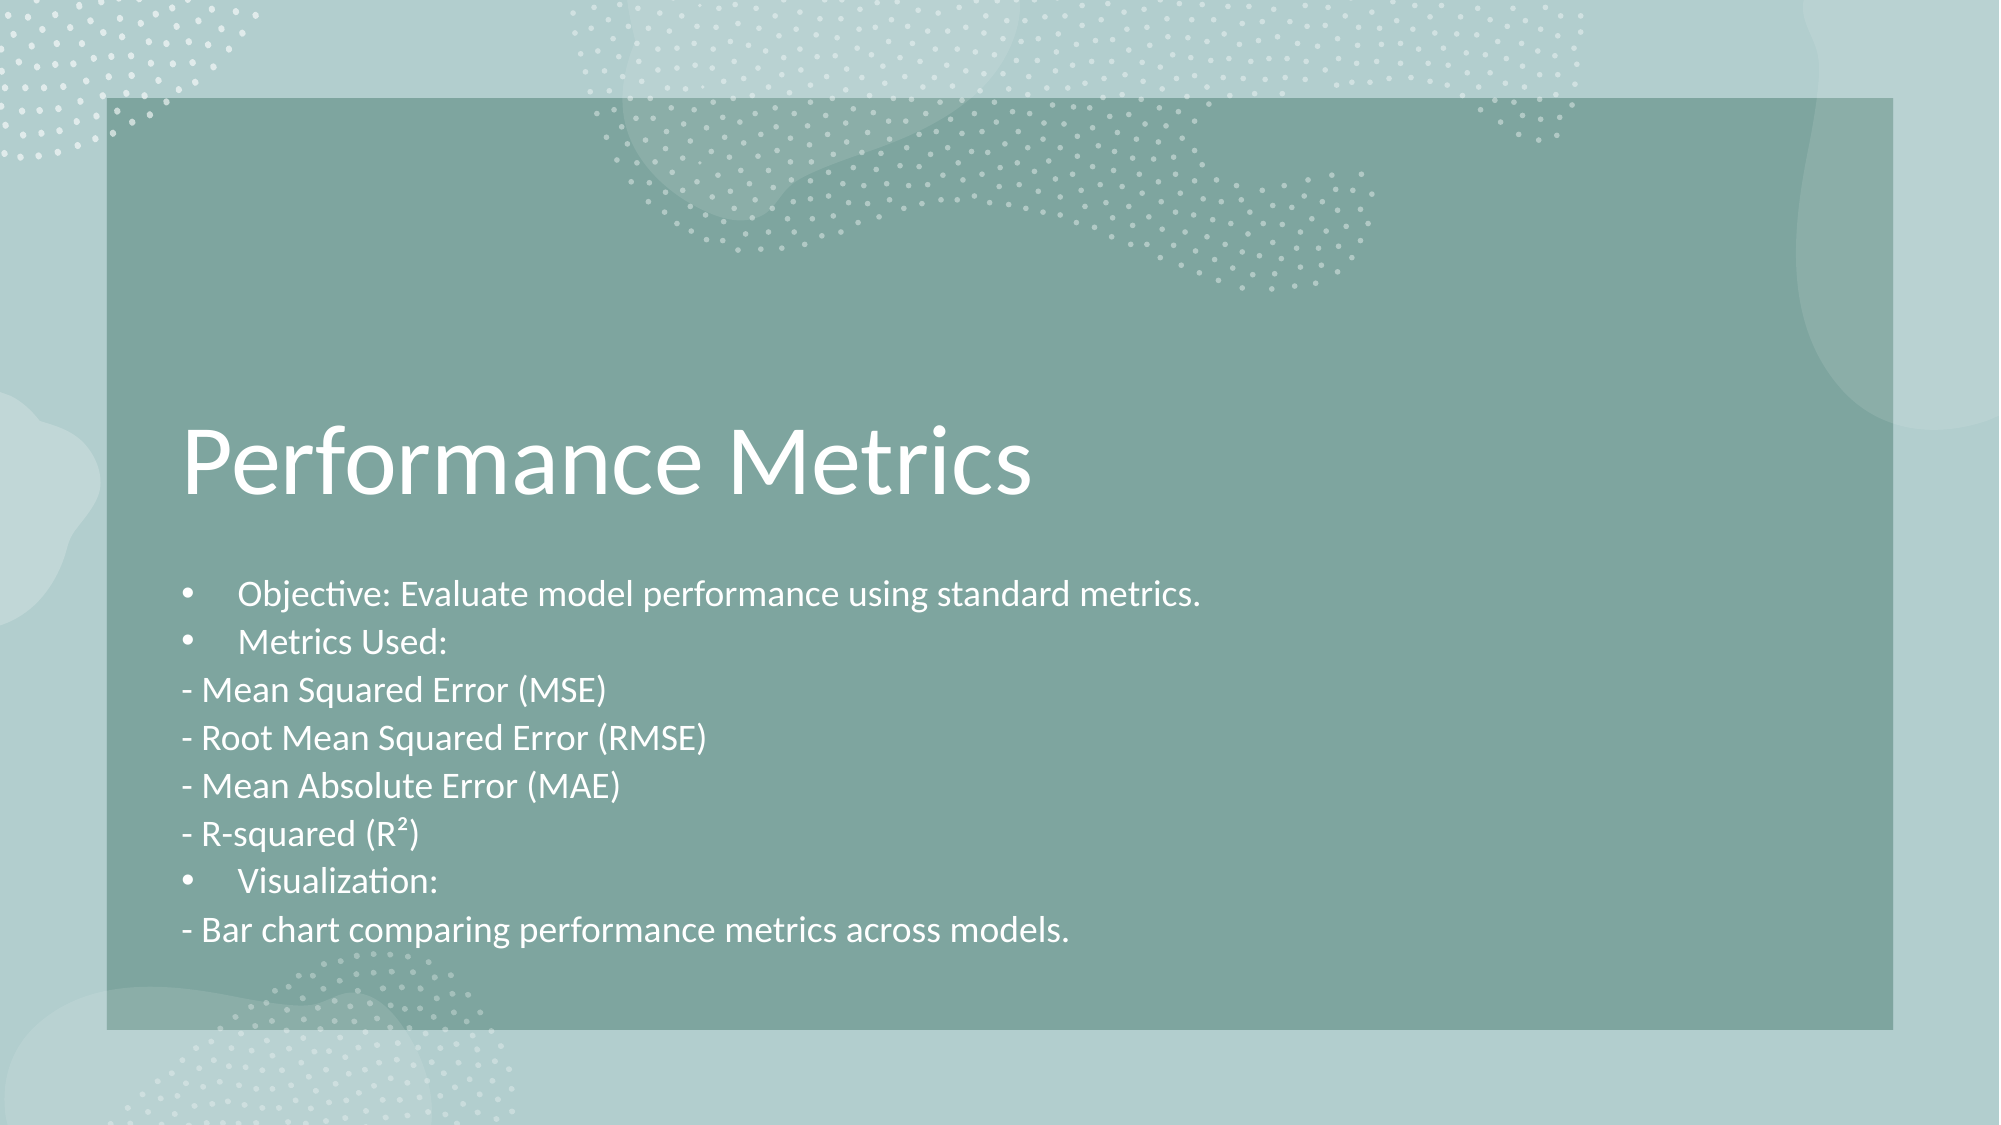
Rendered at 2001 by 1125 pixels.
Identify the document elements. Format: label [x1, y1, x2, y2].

text_box [0, 0, 2000, 1125]
